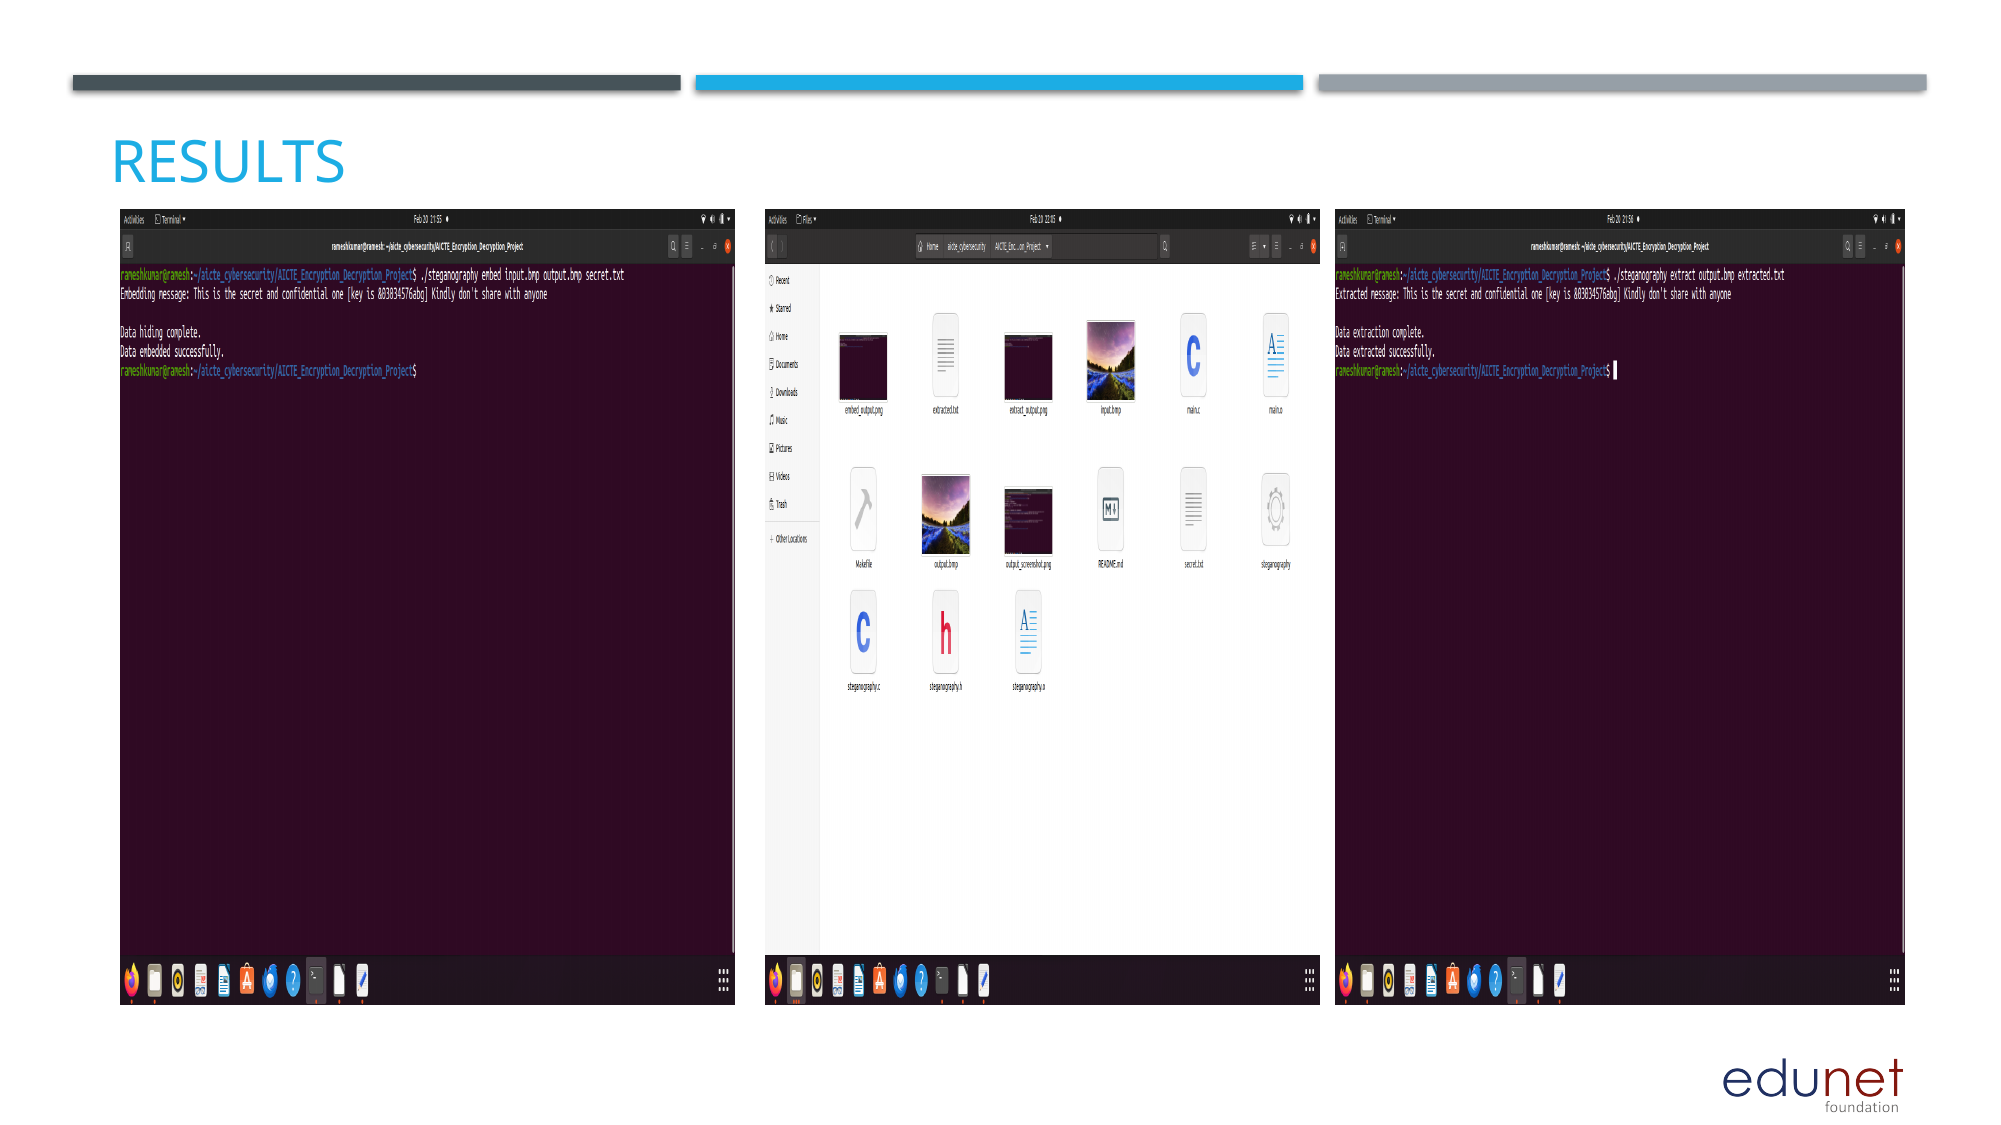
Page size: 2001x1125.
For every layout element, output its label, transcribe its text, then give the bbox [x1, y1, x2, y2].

picture [119, 209, 736, 1006]
text_box Results [95, 115, 1905, 202]
picture [1334, 209, 1905, 1006]
picture [764, 209, 1321, 1006]
picture [1719, 1056, 1905, 1116]
